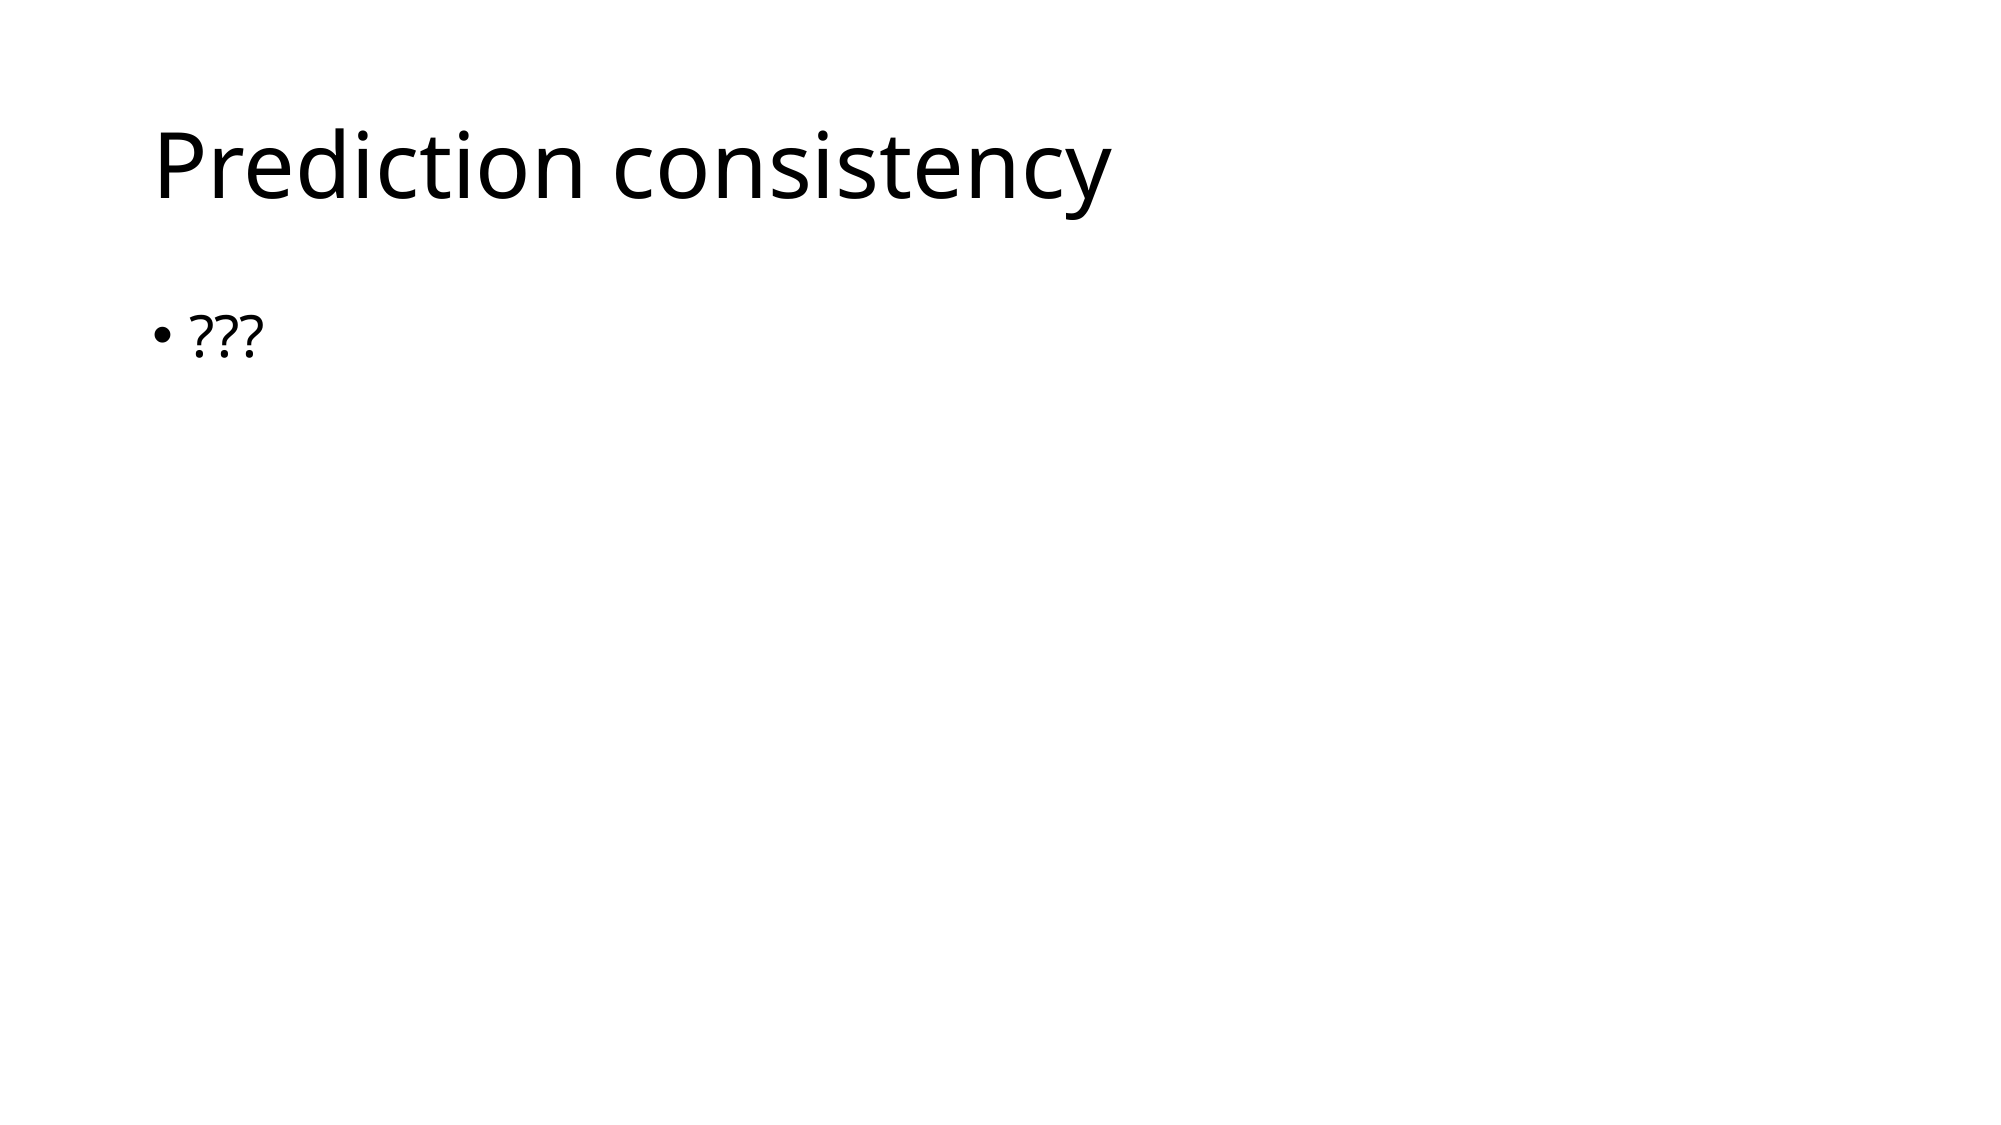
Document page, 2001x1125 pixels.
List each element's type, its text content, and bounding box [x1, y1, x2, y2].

text_box ??? [137, 299, 1863, 1014]
text_box Prediction consistency [137, 59, 1863, 278]
